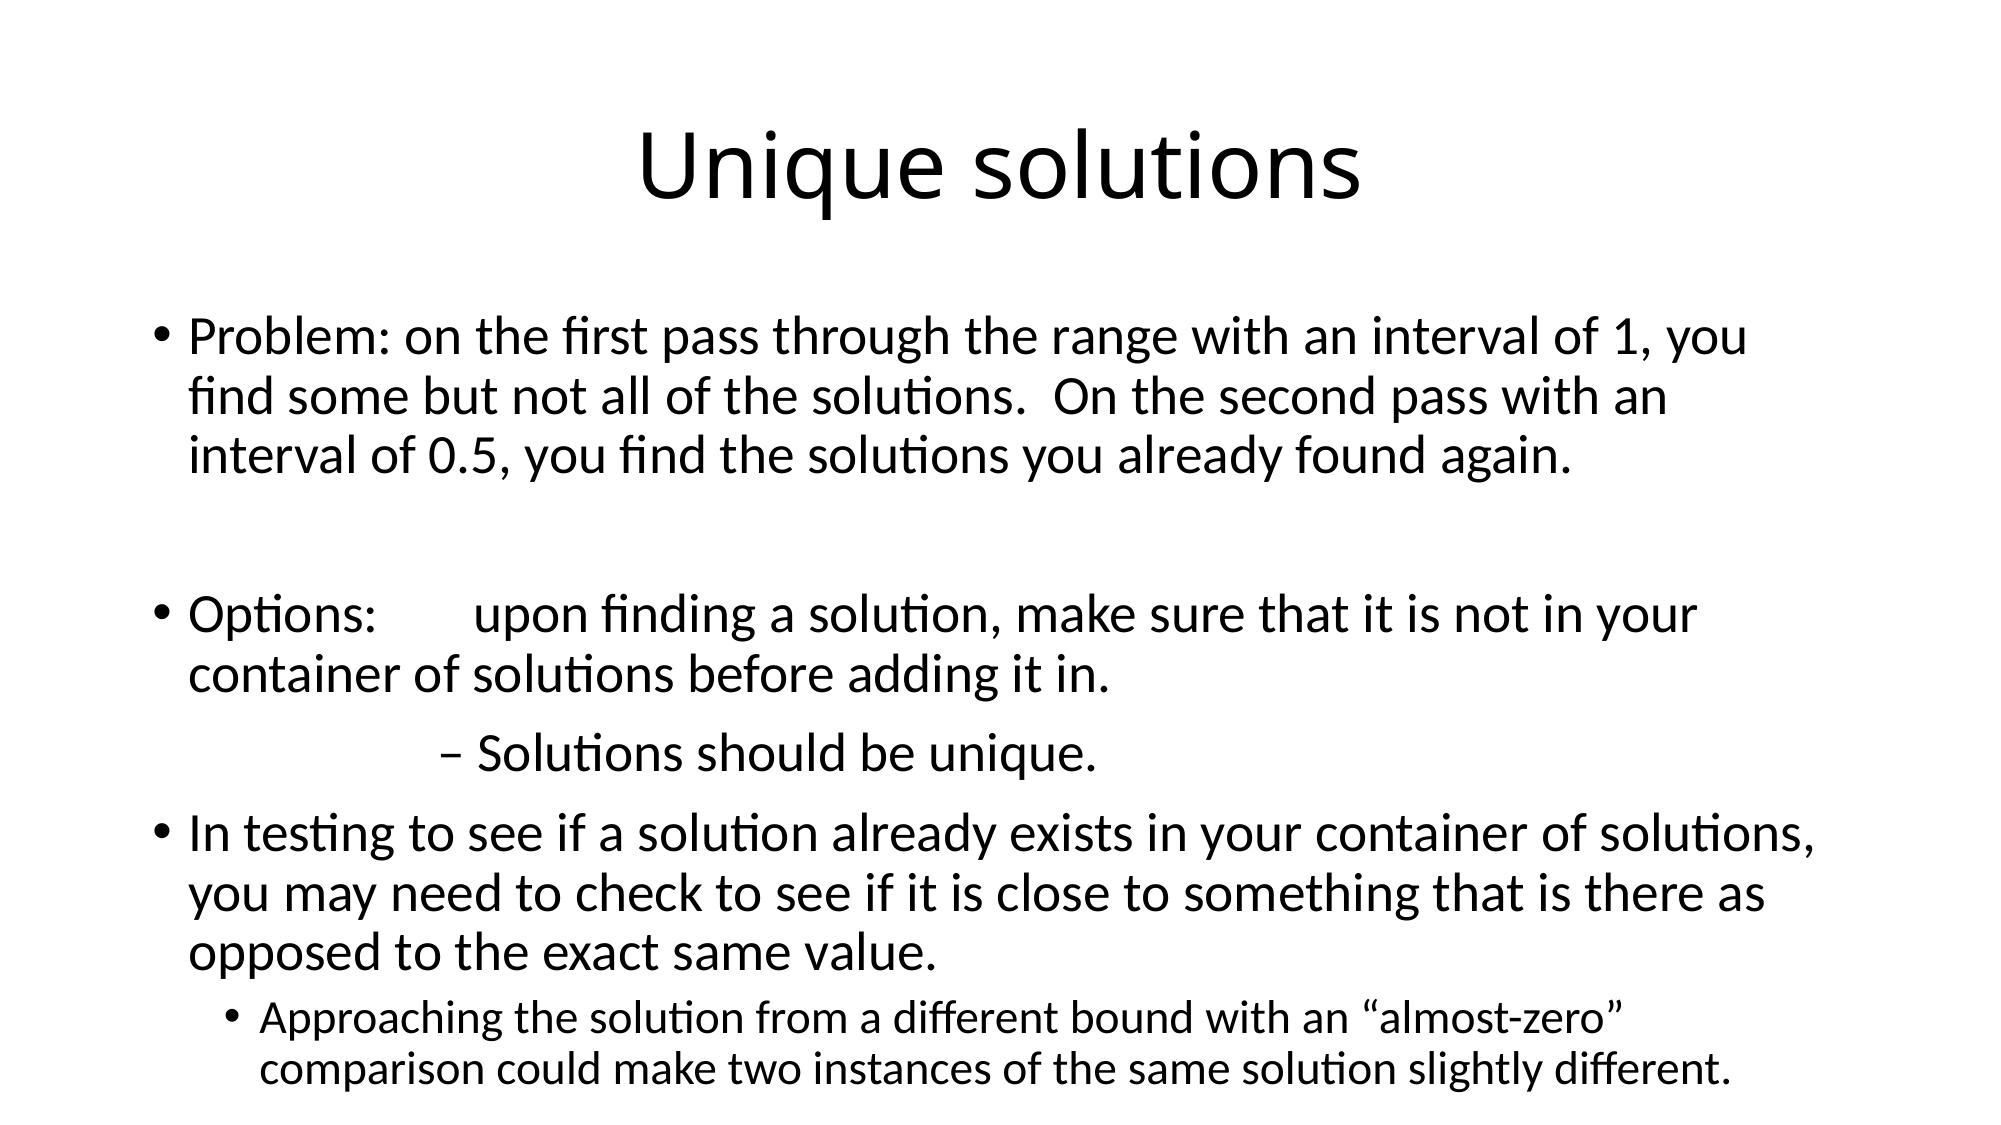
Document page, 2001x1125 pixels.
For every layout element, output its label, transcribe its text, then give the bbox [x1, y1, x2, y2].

list Problem: on the first pass through the range with an interval of 1, you find some but not all of the solutions. On the second pass with an interval of 0.5, you find the solutions you already found again. Options: upon finding a solution, make sure that it is not in your container of solutions before adding it in. – Solutions should be unique. In testing to see if a solution already exists in your container of solutions, you may need to check to see if it is close to something that is there as opposed to the exact same value. Approaching the solution from a different bound with an “almost-zero” comparison could make two instances of the same solution slightly different. [137, 299, 1863, 1108]
title Unique solutions [137, 59, 1863, 278]
